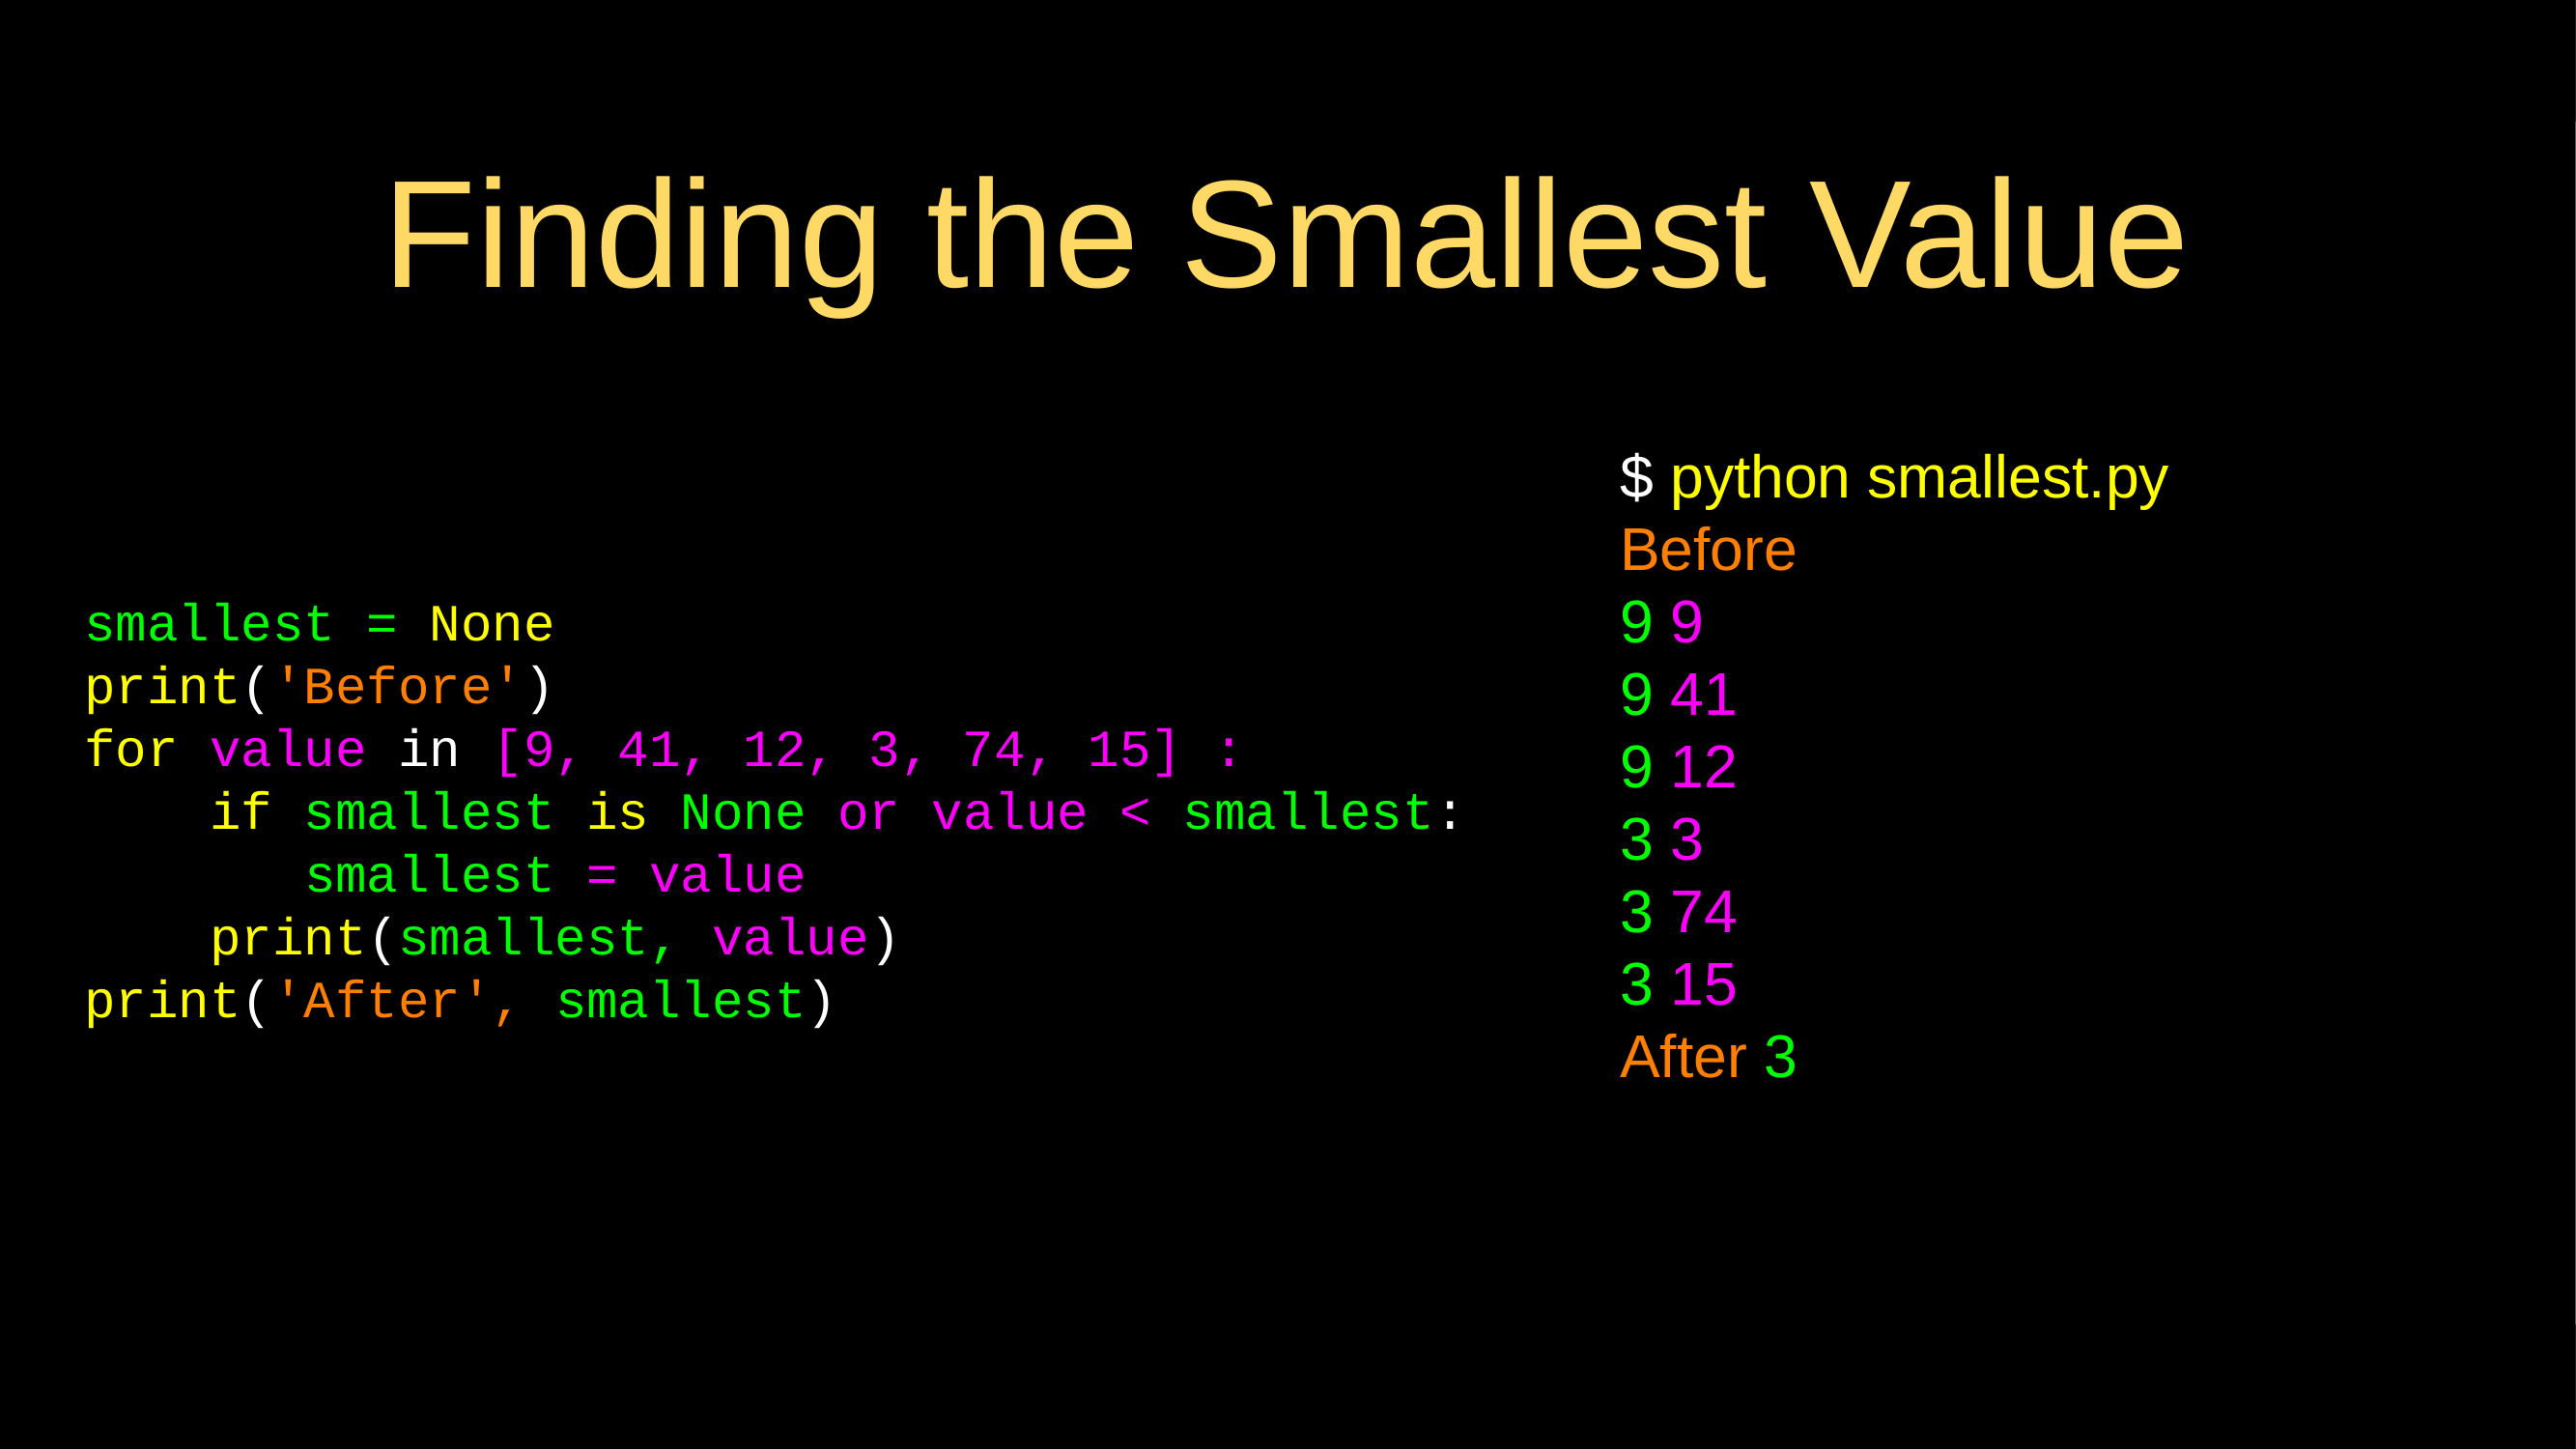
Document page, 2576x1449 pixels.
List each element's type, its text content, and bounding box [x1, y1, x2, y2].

title Finding the Smallest Value [183, 129, 2391, 324]
text_box $ python smallest.py Before 9 9 9 41 9 12 3 3 3 74 3 15 After 3 [1620, 368, 2222, 1159]
text_box smallest = None print('Before') for value in [9, 41, 12, 3, 74, 15] : if smallest is None or value < smallest: smallest = value print(smallest, value) print('After', smallest) [84, 413, 1508, 1204]
